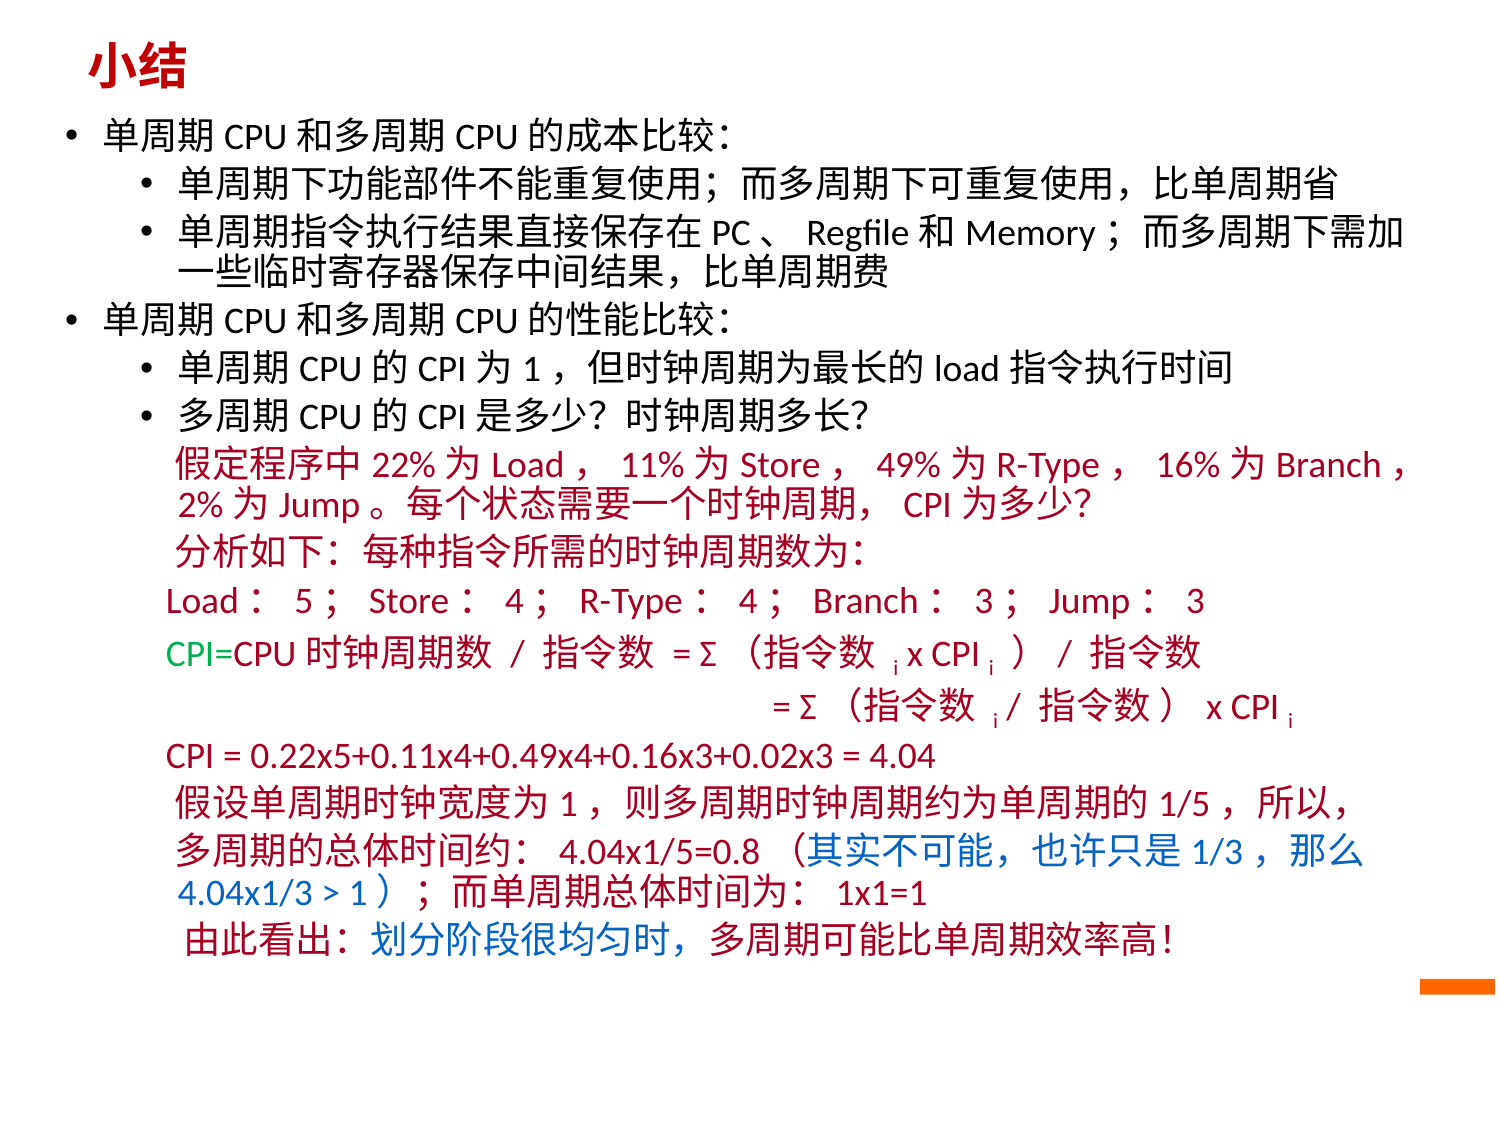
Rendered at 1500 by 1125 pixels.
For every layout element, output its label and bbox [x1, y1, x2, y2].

title [72, 33, 643, 103]
list [50, 109, 1445, 1063]
